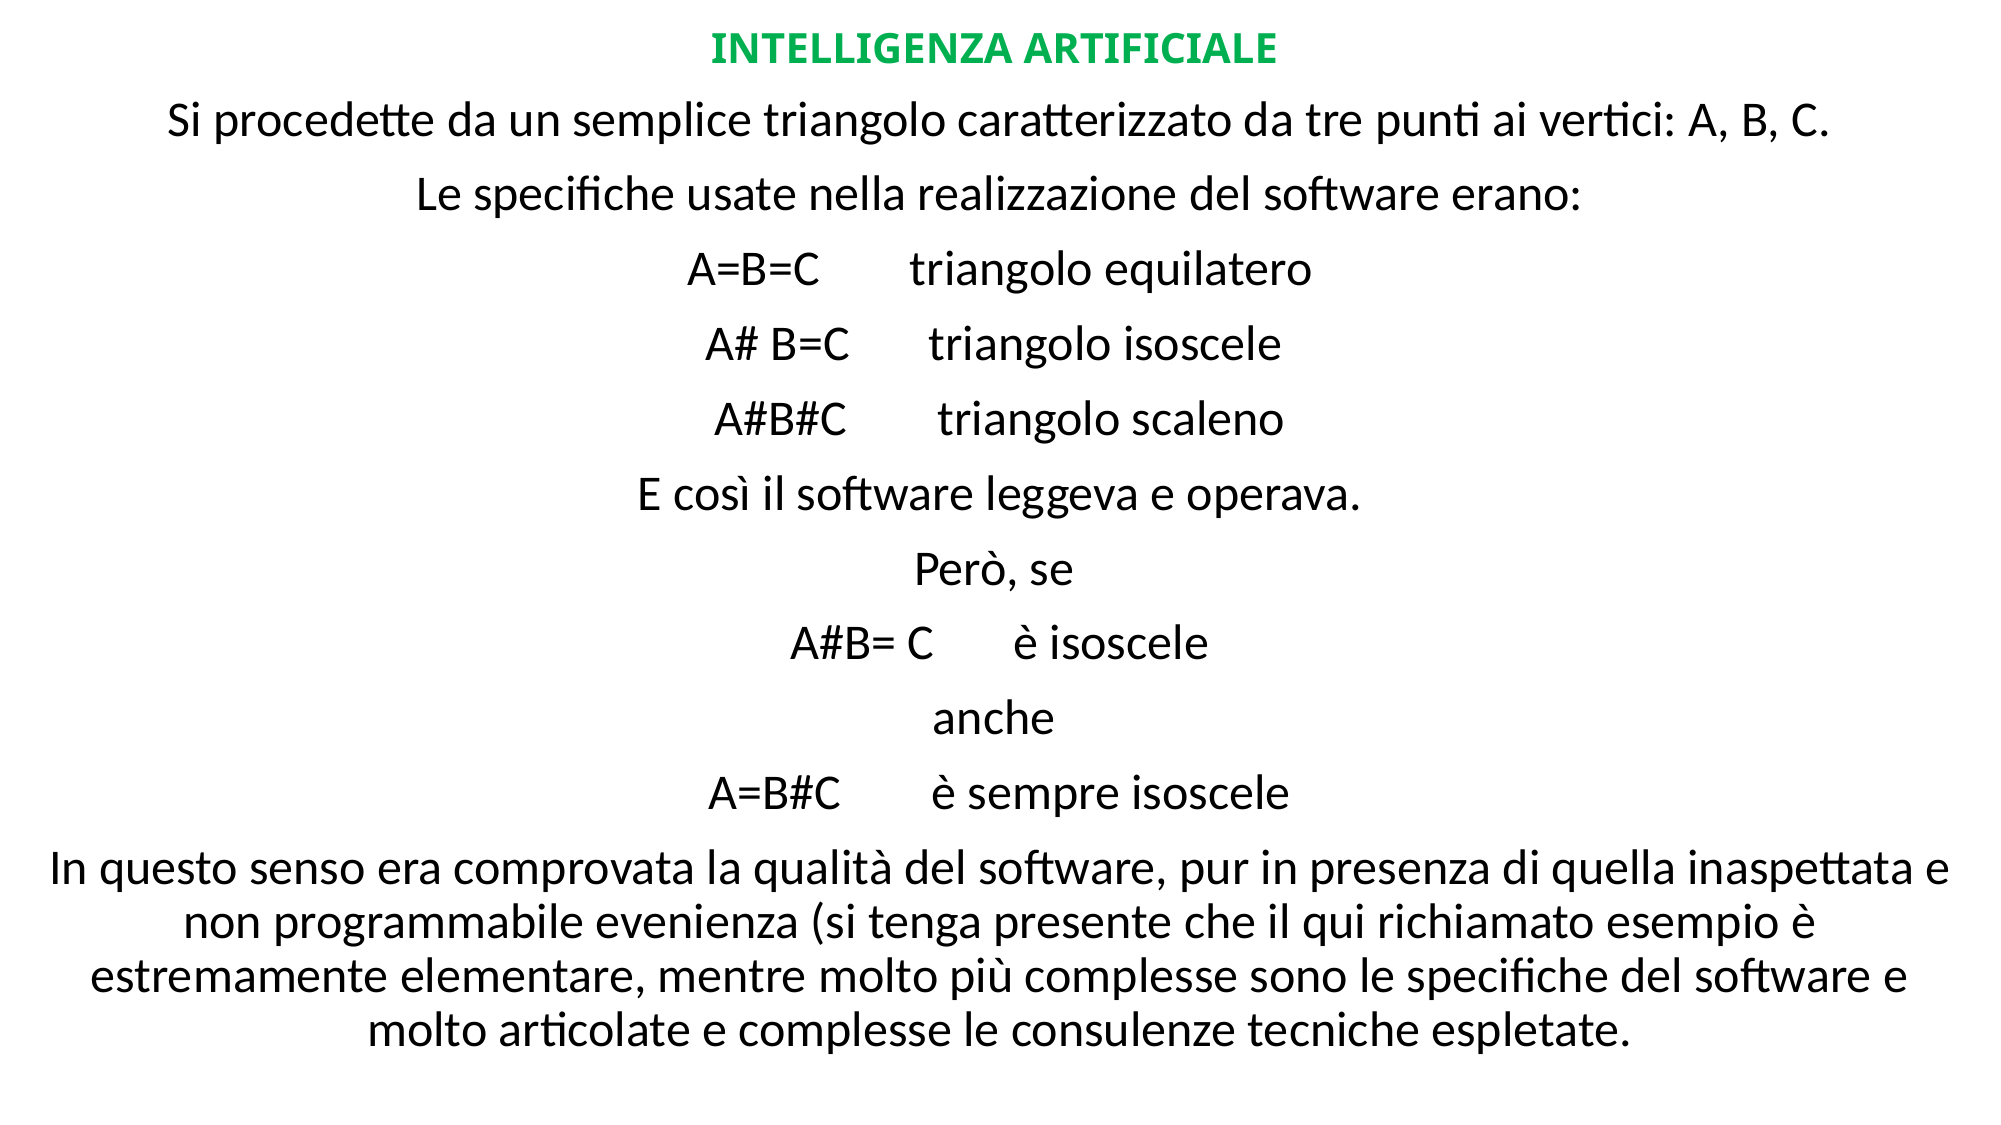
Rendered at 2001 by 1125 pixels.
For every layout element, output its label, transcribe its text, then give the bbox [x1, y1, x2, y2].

subtitle Si procedette da un semplice triangolo caratterizzato da tre punti ai vertici: A, B, C. Le specifiche usate nella realizzazione del software erano: A=B=C triangolo equilatero A# B=C triangolo isoscele A#B#C triangolo scaleno E così il software leggeva e operava. Però, se A#B= C è isoscele anche A=B#C è sempre isoscele In questo senso era comprovata la qualità del software, pur in presenza di quella inaspettata e non programmabile evenienza (si tenga presente che il qui richiamato esempio è estremamente elementare, mentre molto più complesse sono le specifiche del software e molto articolate e complesse le consulenze tecniche espletate. [30, 85, 1970, 1125]
title INTELLIGENZA ARTIFICIALE [249, 10, 1750, 81]
